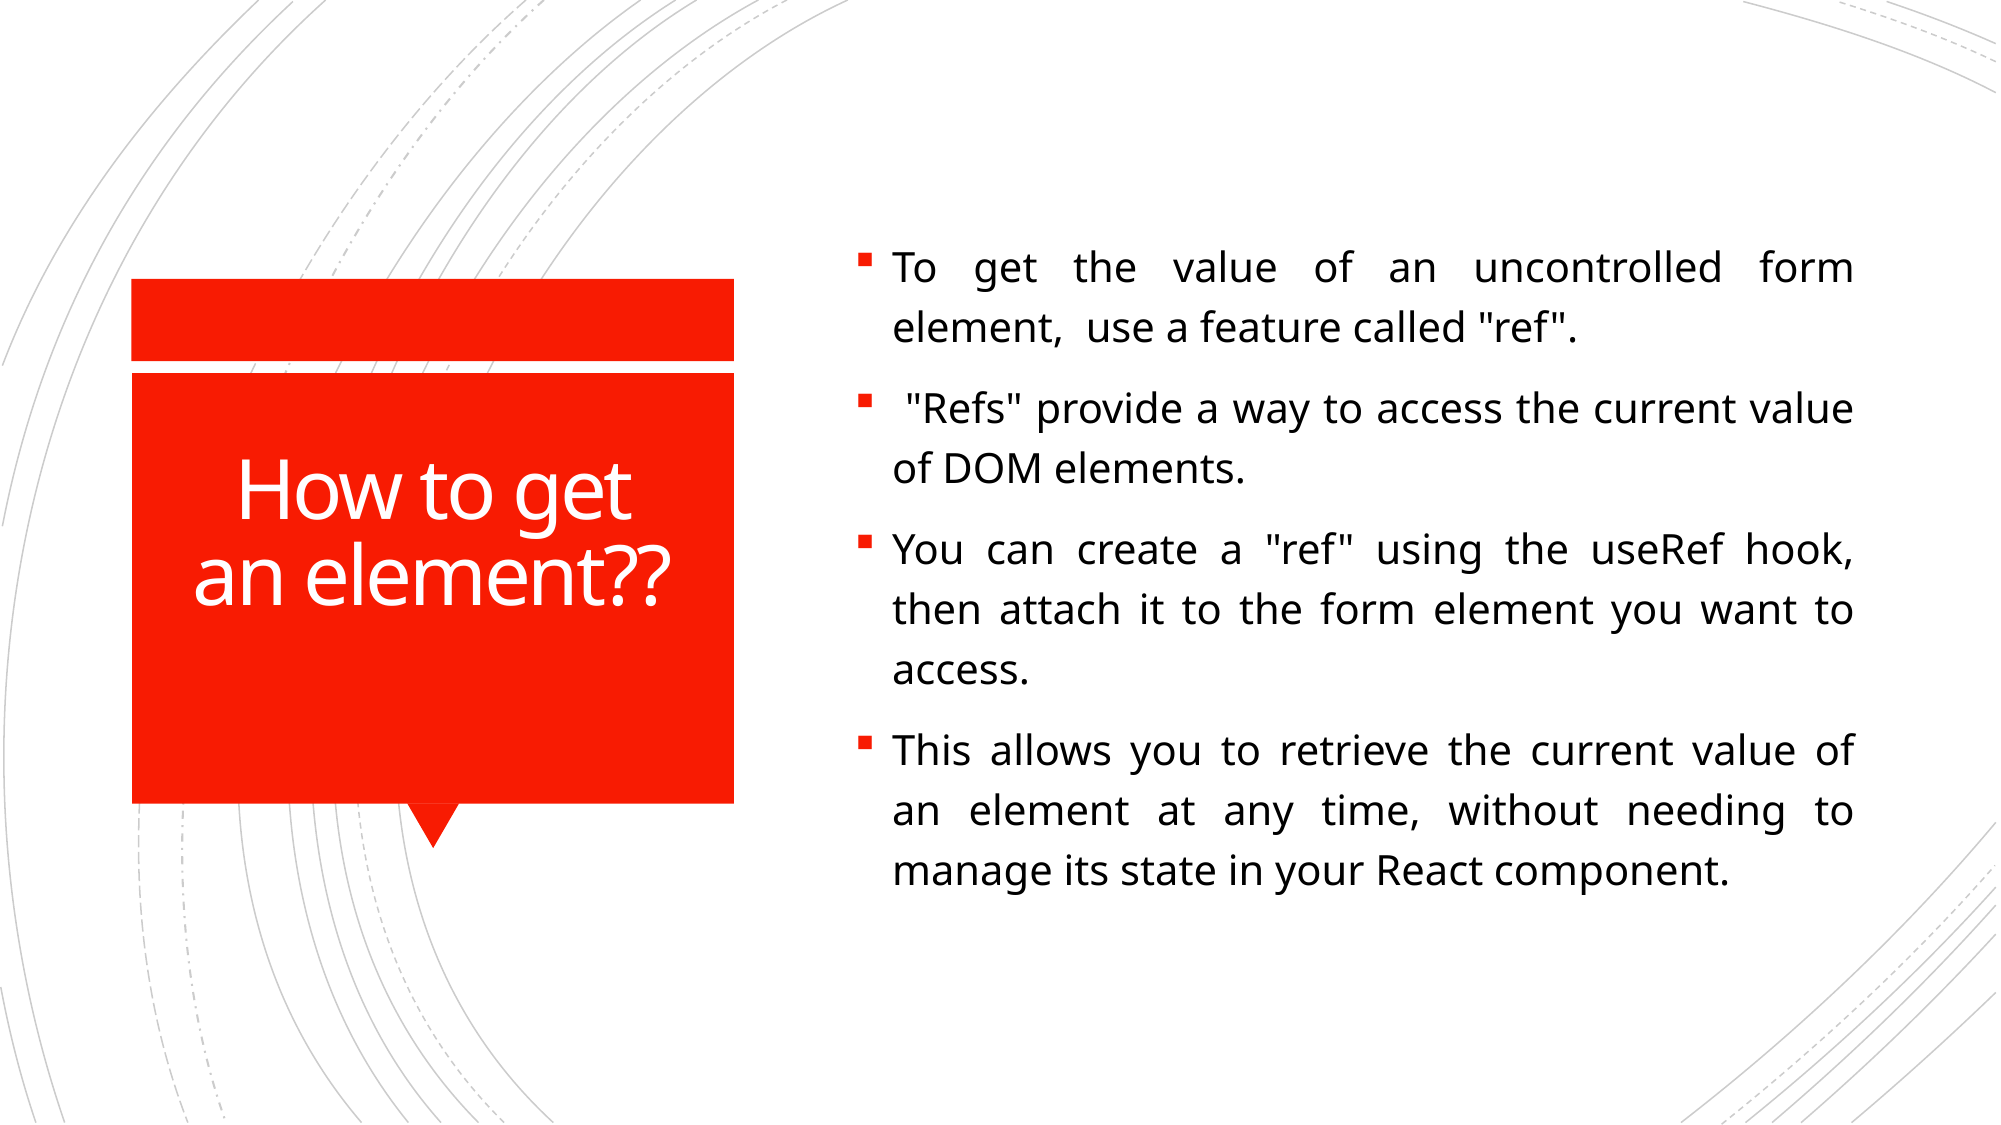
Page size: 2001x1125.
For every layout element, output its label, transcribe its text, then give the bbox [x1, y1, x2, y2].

title How to get an element?? [145, 385, 720, 789]
list To get the value of an uncontrolled form element, use a feature called "ref". "Refs" provide a way to access the current value of DOM elements. You can create a "ref" using the useRef hook, then attach it to the form element you want to access. This allows you to retrieve the current value of an element at any time, without needing to manage its state in your React component. [839, 131, 1871, 993]
